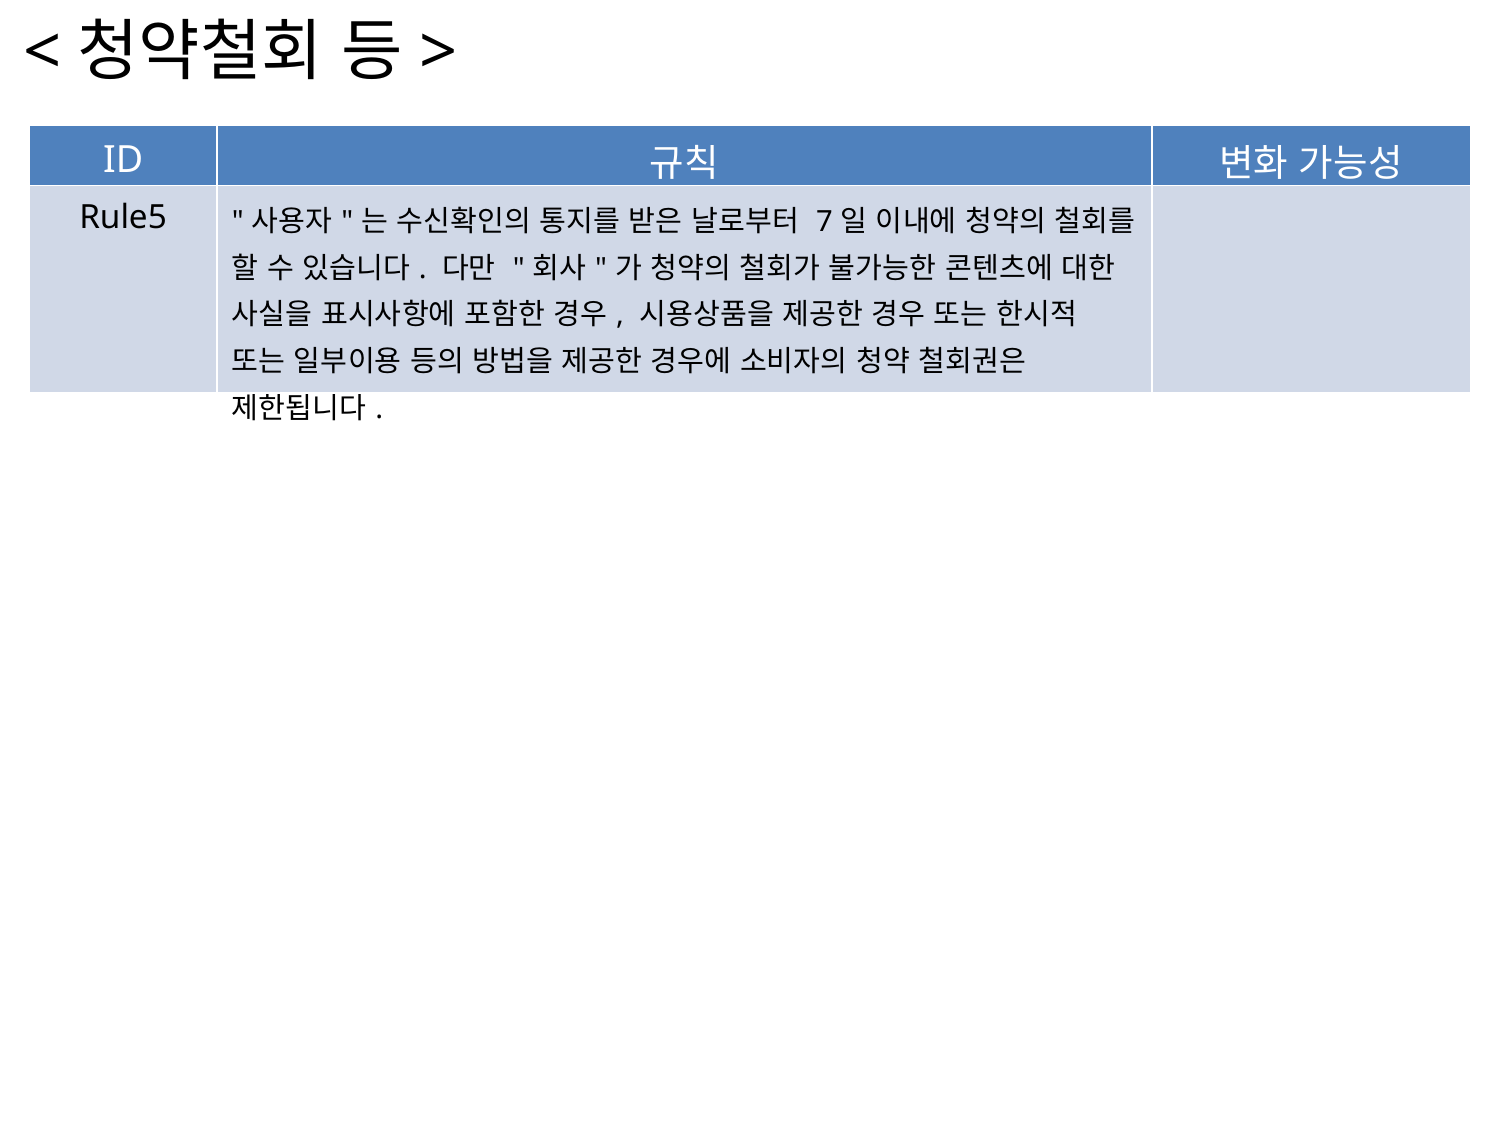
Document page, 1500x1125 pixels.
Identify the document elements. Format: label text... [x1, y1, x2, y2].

table_header 규칙 [218, 126, 1151, 185]
table_cell "사용자"는 수신확인의 통지를 받은 날로부터 7일 이내에 청약의 철회를 할 수 있습니다. 다만 "회사"가 청약의 철회가 불가능한 콘텐츠에 대한 사실을 표시사항에 포함한 경우, 시용상품을 제공한 경우 또는 한시적 또는 일부이용 등의 방법을 제공한 경우에 소비자의 청약 철회권은 제한됩니다. [218, 186, 1151, 392]
table_cell [1153, 186, 1470, 392]
table_cell Rule5 [30, 186, 216, 392]
text_box <청약철회 등> [8, 0, 473, 95]
table_header ID [30, 126, 216, 185]
table_header 변화 가능성 [1153, 126, 1470, 185]
